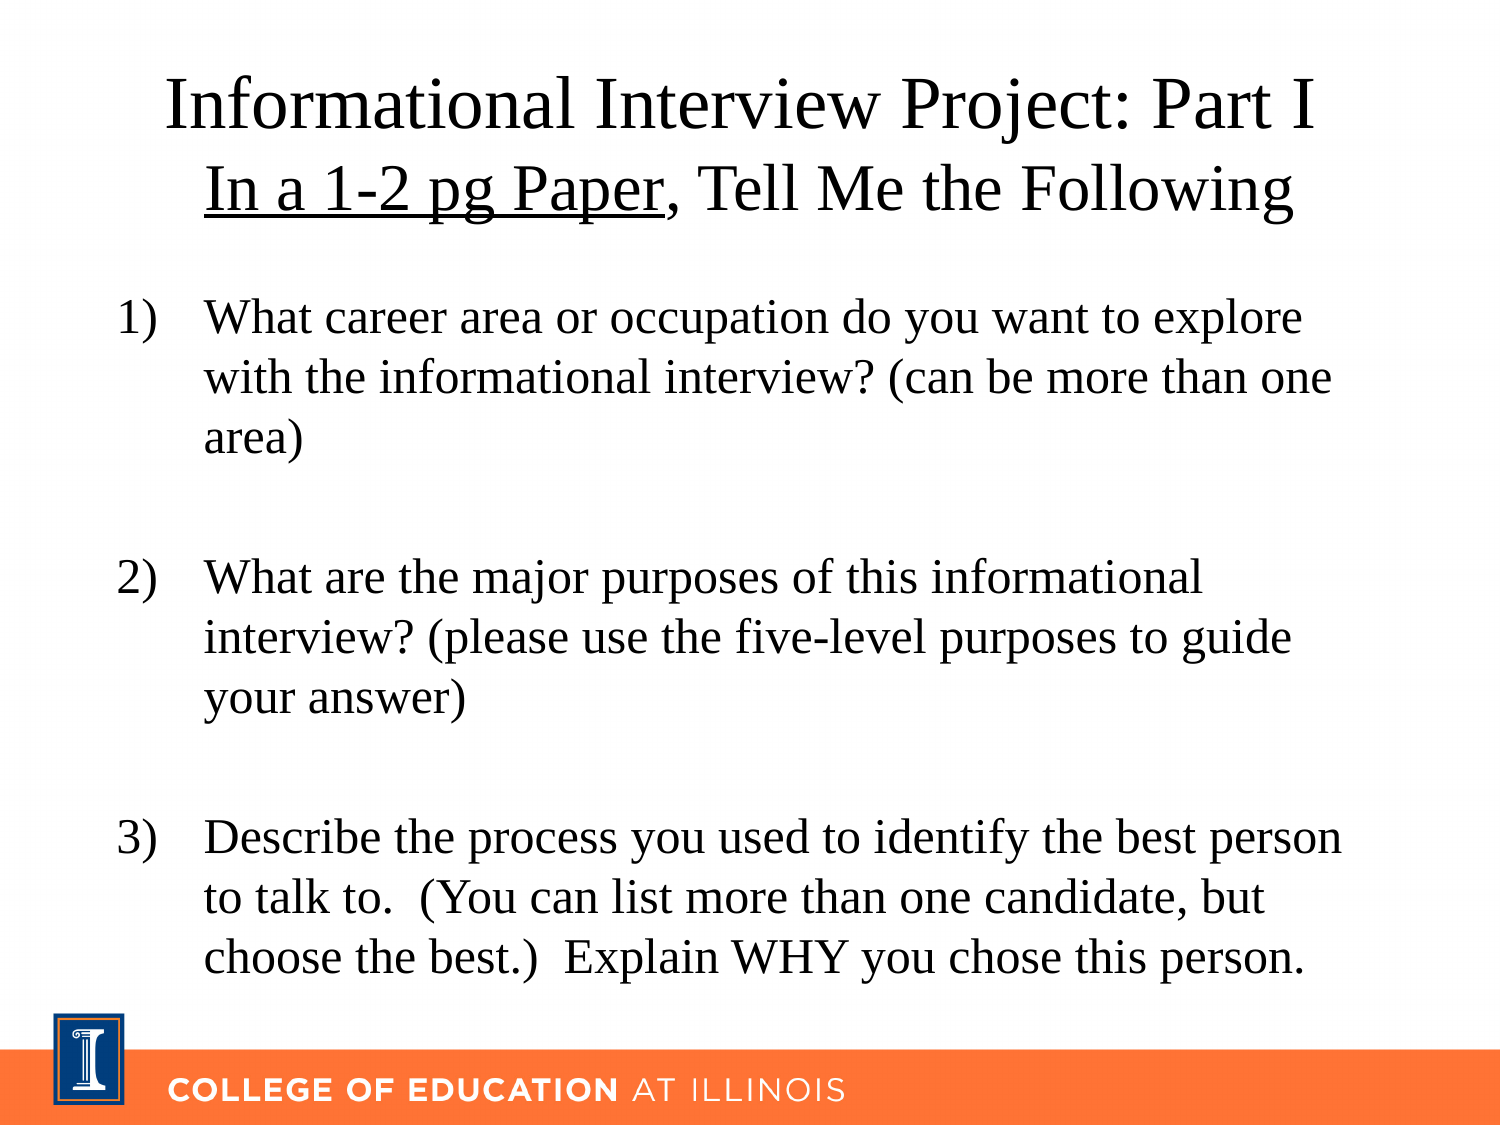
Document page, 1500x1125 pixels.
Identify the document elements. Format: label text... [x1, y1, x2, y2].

title Informational Interview Project: Part I In a 1-2 pg Paper, Tell Me the Following [75, 45, 1425, 233]
picture [0, 0, 1500, 1125]
list What career area or occupation do you want to explore with the informational interview? (can be more than one area) What are the major purposes of this informational interview? (please use the five-level purposes to guide your answer) Describe the process you used to identify the best person to talk to. (You can list more than one candidate, but choose the best.) Explain WHY you chose this person. [101, 276, 1391, 989]
